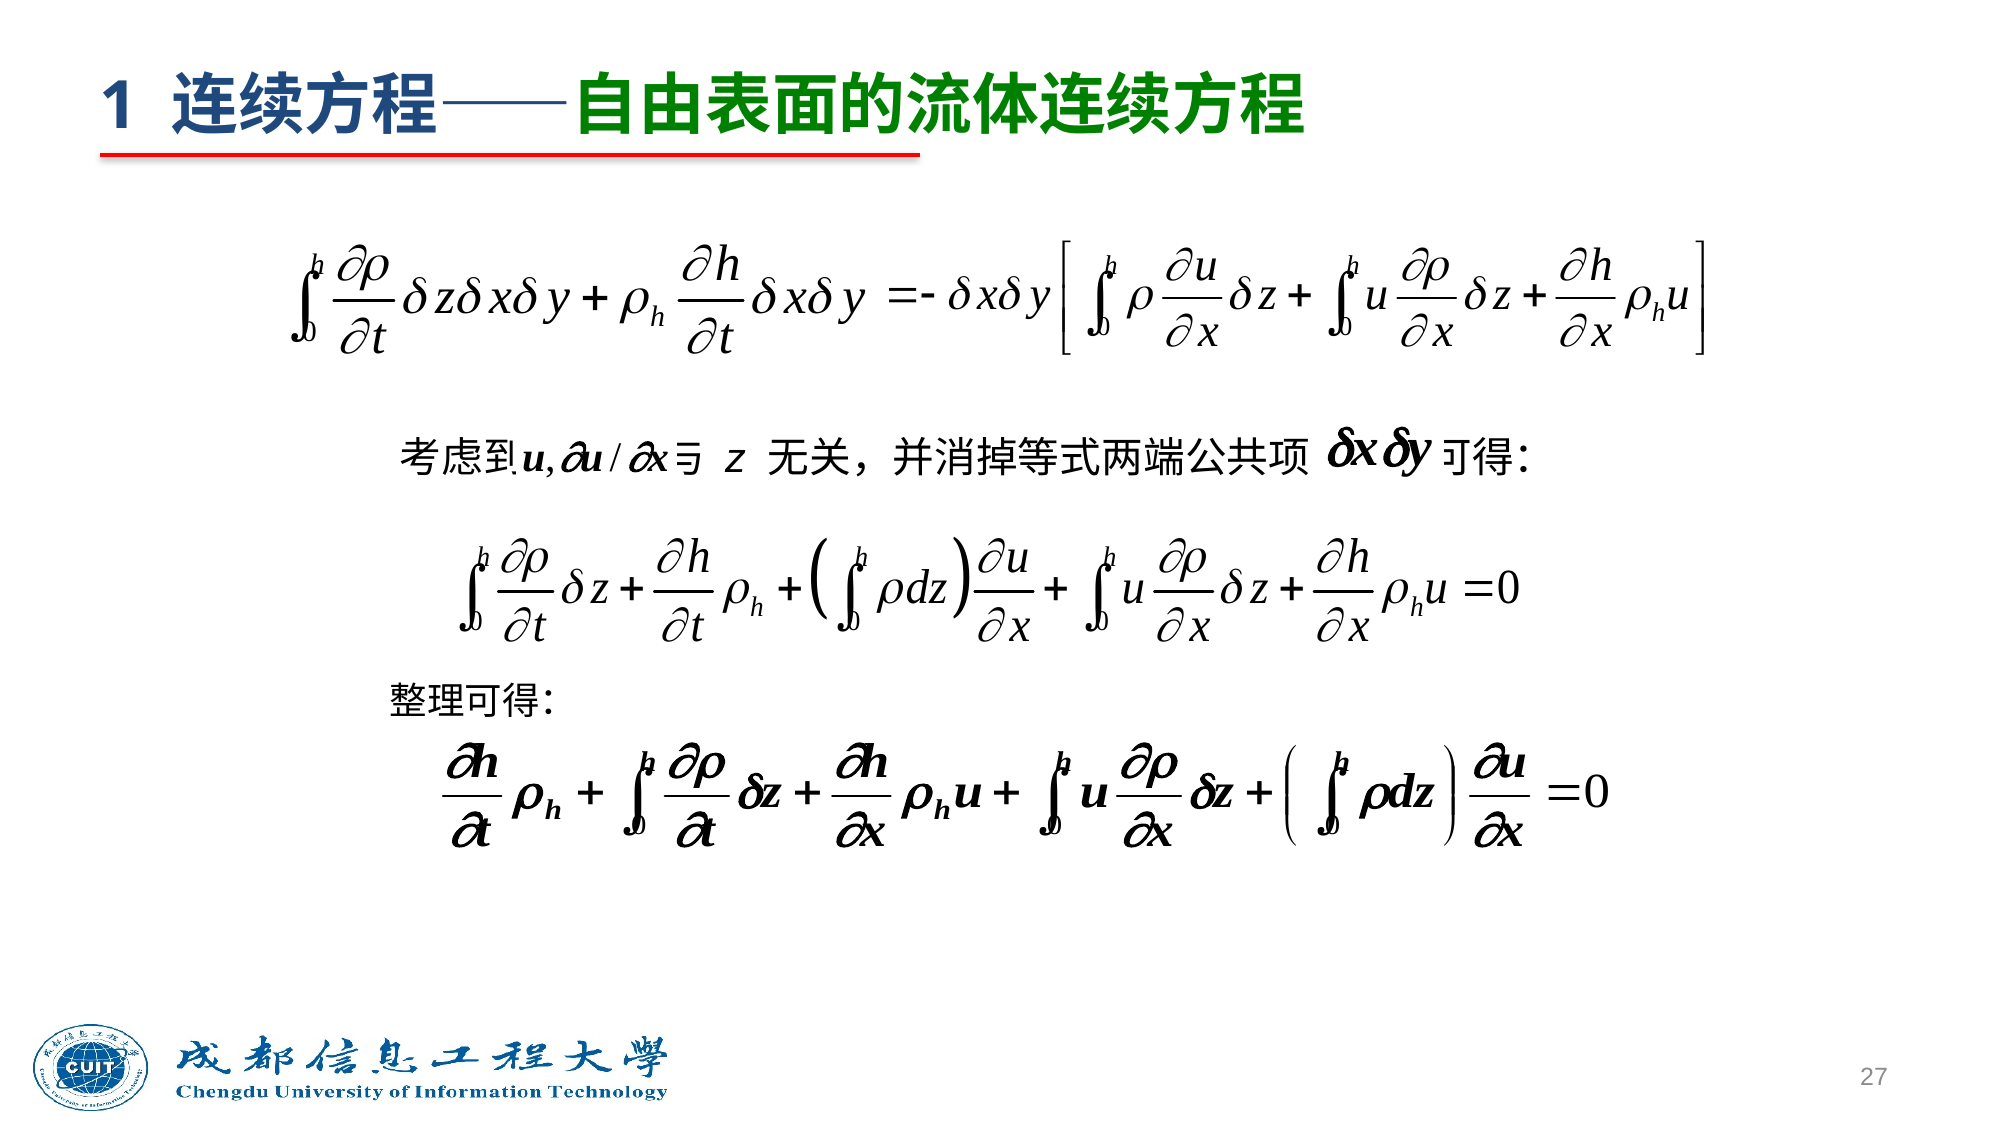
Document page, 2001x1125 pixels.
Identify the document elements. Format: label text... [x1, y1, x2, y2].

text_box 1 连续方程——自由表面的流体连续方程 [84, 48, 1366, 154]
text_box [1318, 415, 1445, 489]
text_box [274, 231, 878, 365]
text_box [433, 730, 1620, 858]
text_box 整理可得： [375, 669, 640, 730]
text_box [515, 432, 678, 489]
picture [33, 1024, 667, 1111]
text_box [444, 526, 1528, 653]
text_box 考虑到 与 z 无关，并消掉等式两端公共项 可得： [1449, 423, 1691, 488]
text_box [878, 231, 1721, 365]
slide_number 27 [1702, 1045, 1904, 1106]
text_box 考虑到 与 z 无关，并消掉等式两端公共项 可得： [265, 423, 1313, 488]
